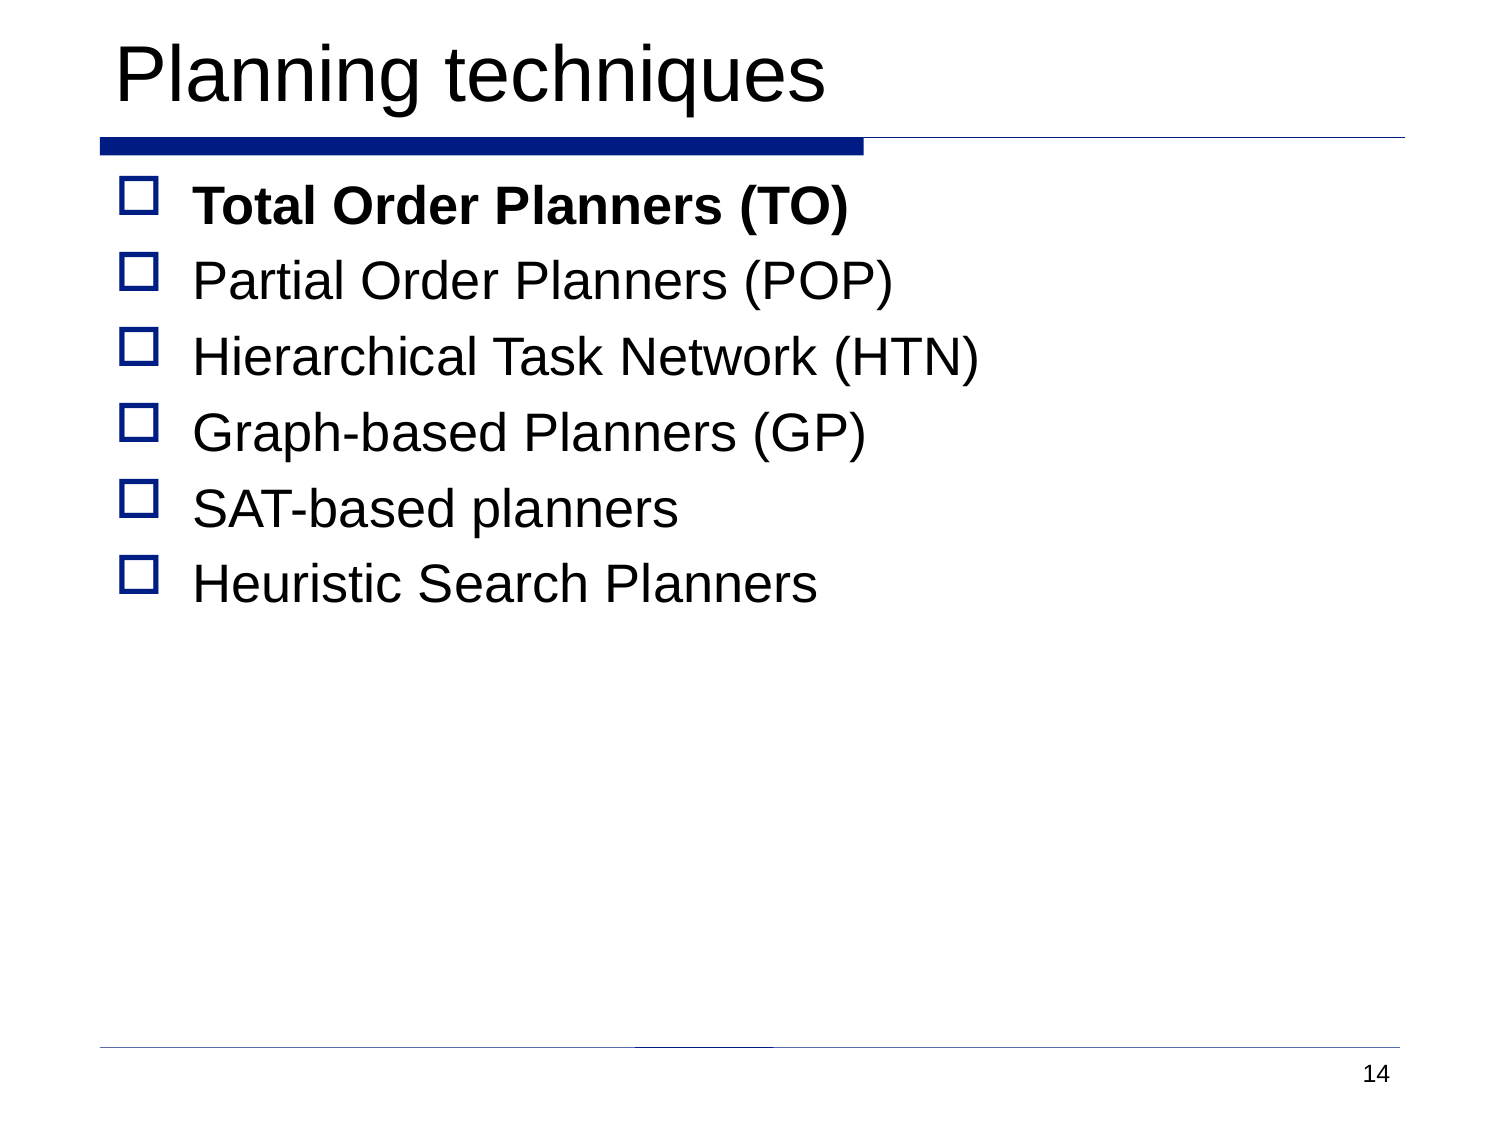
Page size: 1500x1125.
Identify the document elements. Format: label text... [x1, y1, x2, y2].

list Total Order Planners (TO) Partial Order Planners (POP) Hierarchical Task Network (HTN) Graph-based Planners (GP) SAT-based planners Heuristic Search Planners [99, 162, 1413, 1013]
title Planning techniques [99, 24, 1413, 125]
